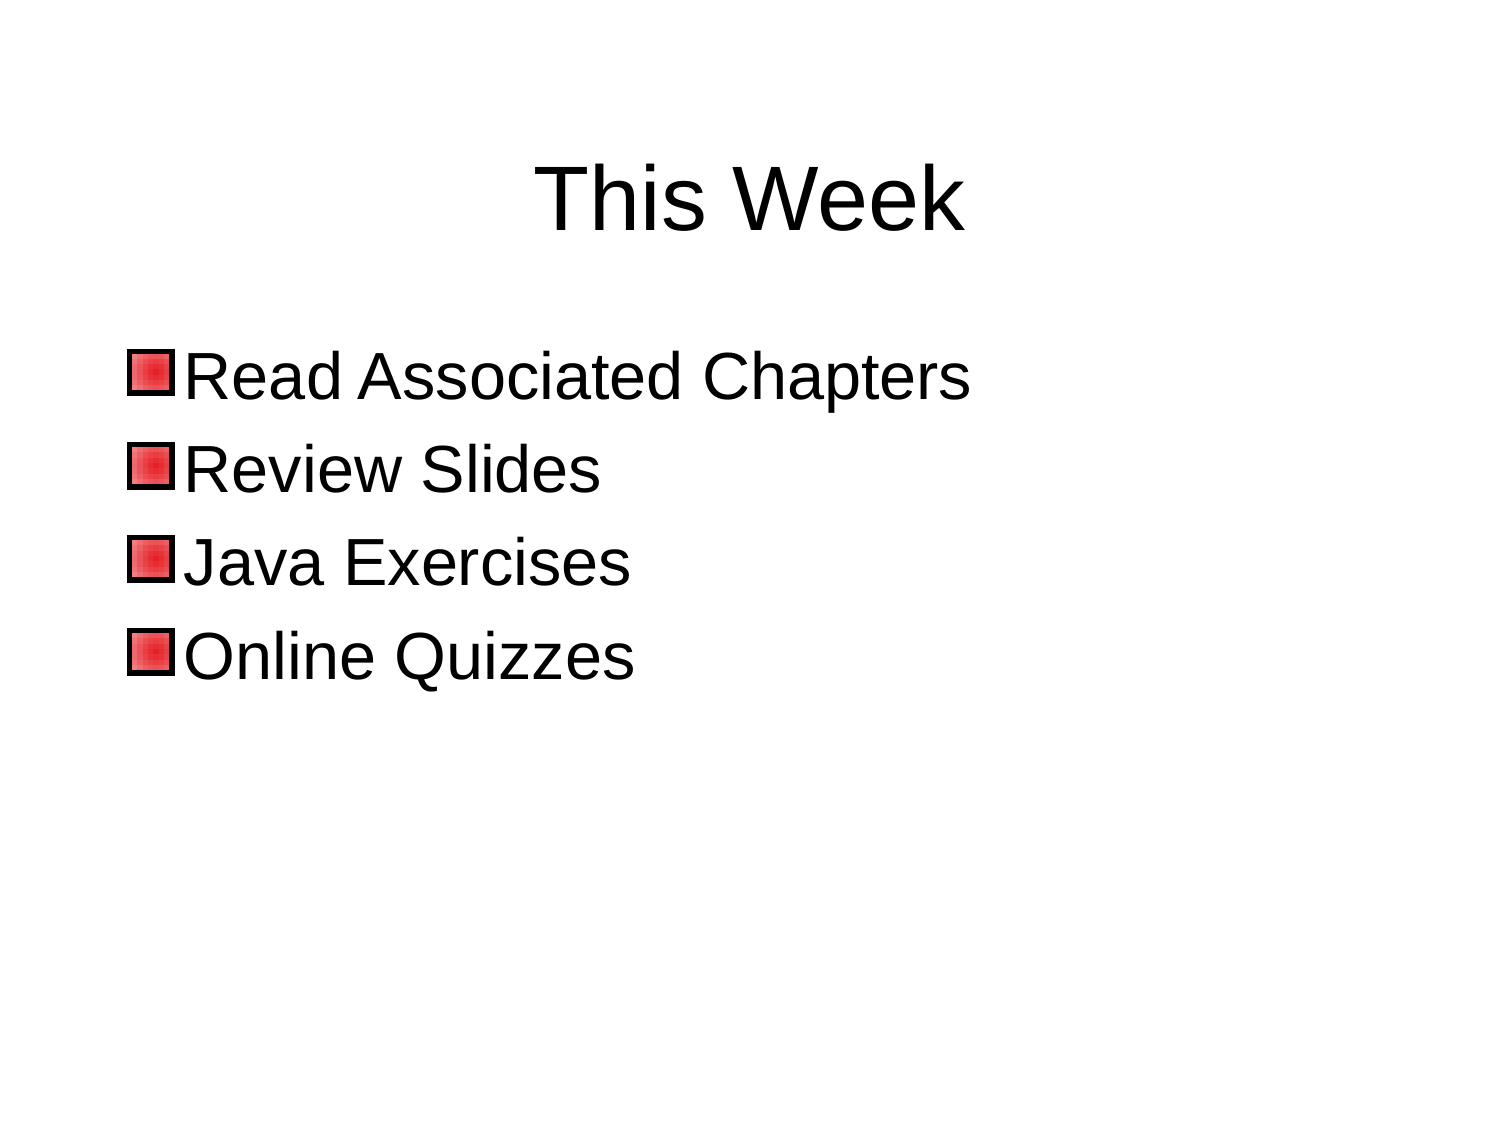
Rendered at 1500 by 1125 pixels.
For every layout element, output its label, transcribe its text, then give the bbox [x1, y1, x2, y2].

picture [127, 628, 175, 676]
title This Week [112, 99, 1388, 288]
list Read Associated Chapters Review Slides Java Exercises Online Quizzes [112, 324, 1388, 1000]
picture [127, 535, 175, 583]
picture [127, 442, 175, 490]
picture [127, 349, 175, 396]
